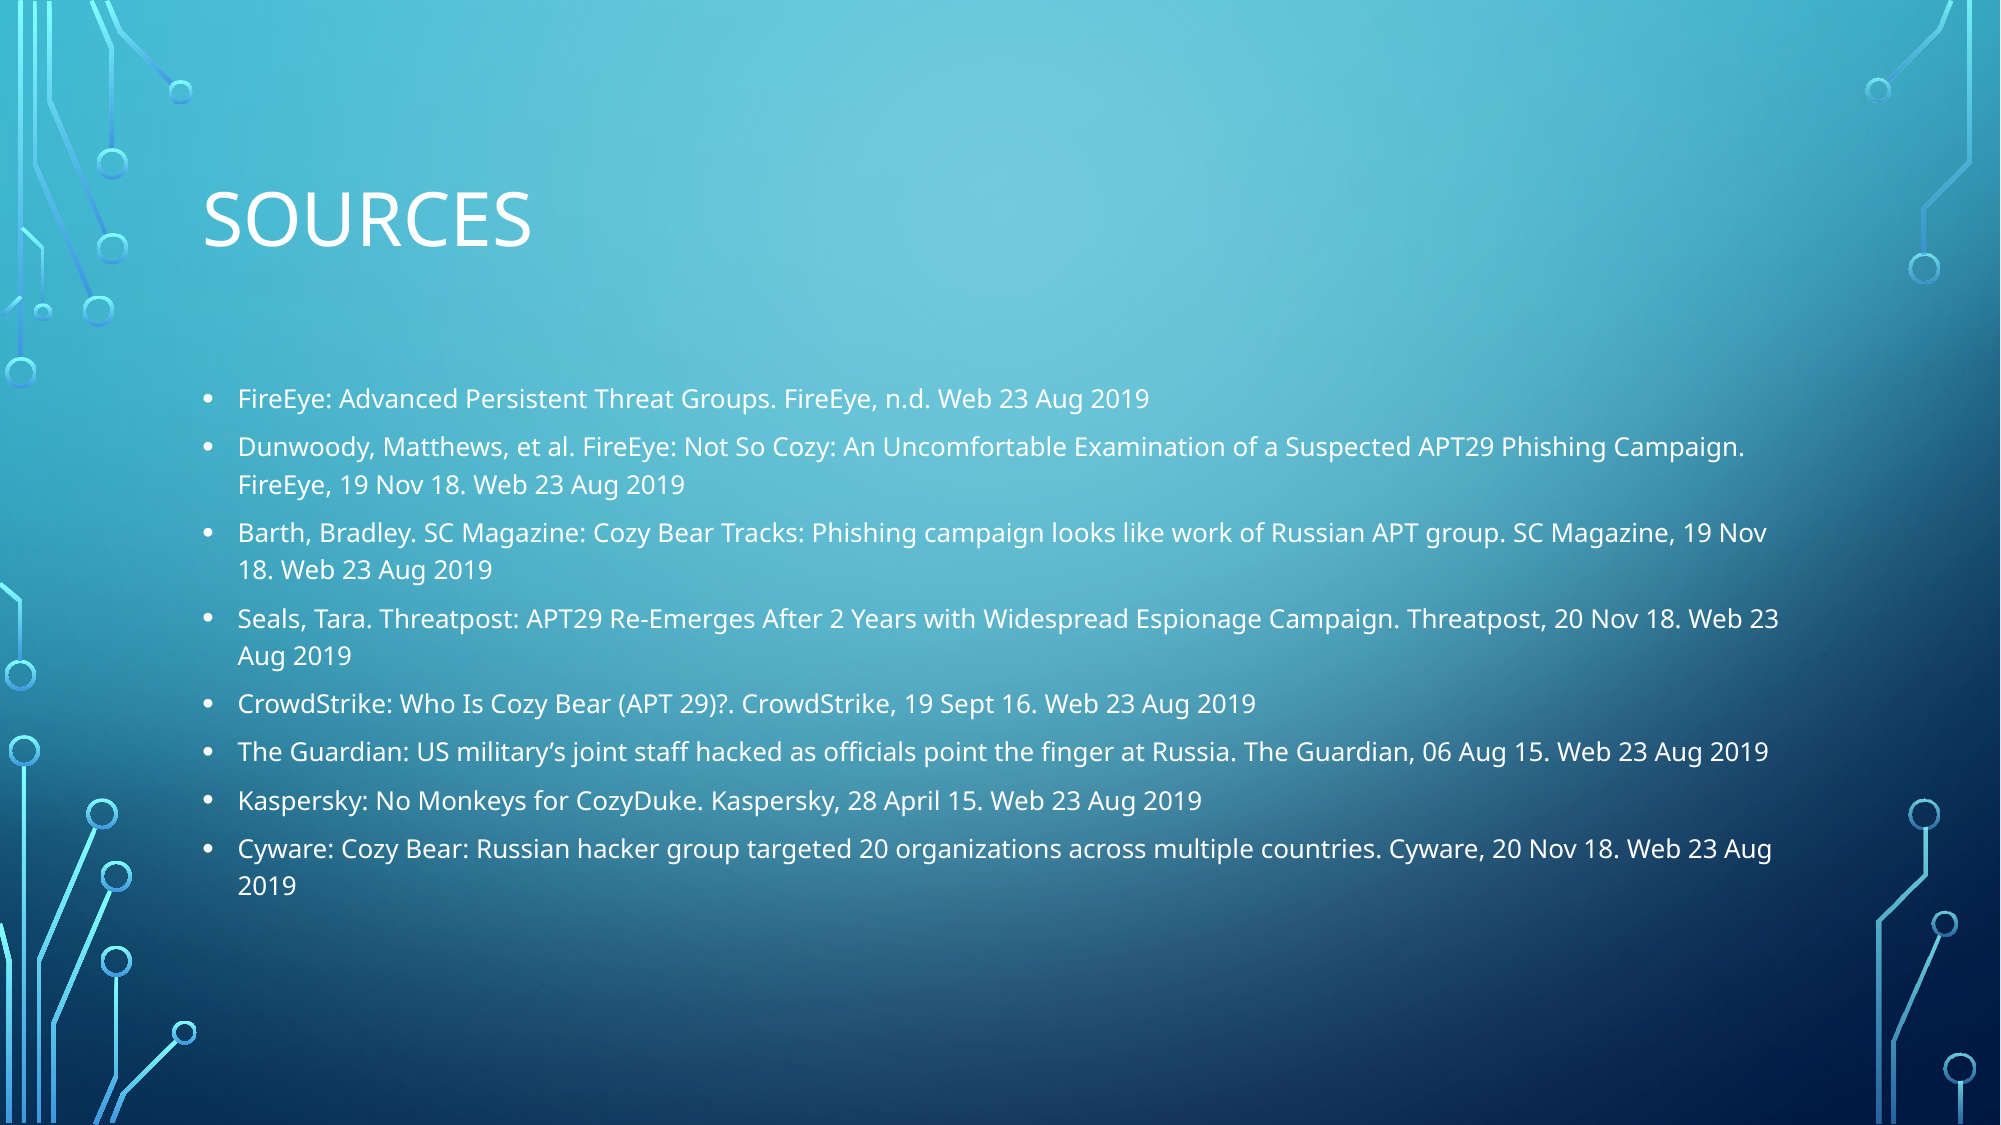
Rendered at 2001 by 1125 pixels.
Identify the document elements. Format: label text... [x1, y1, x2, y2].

list FireEye: Advanced Persistent Threat Groups. FireEye, n.d. Web 23 Aug 2019 Dunwoody, Matthews, et al. FireEye: Not So Cozy: An Uncomfortable Examination of a Suspected APT29 Phishing Campaign. FireEye, 19 Nov 18. Web 23 Aug 2019 Barth, Bradley. SC Magazine: Cozy Bear Tracks: Phishing campaign looks like work of Russian APT group. SC Magazine, 19 Nov 18. Web 23 Aug 2019 Seals, Tara. Threatpost: APT29 Re-Emerges After 2 Years with Widespread Espionage Campaign. Threatpost, 20 Nov 18. Web 23 Aug 2019 CrowdStrike: Who Is Cozy Bear (APT 29)?. CrowdStrike, 19 Sept 16. Web 23 Aug 2019 The Guardian: US military’s joint staff hacked as officials point the finger at Russia. The Guardian, 06 Aug 15. Web 23 Aug 2019 Kaspersky: No Monkeys for CozyDuke. Kaspersky, 28 April 15. Web 23 Aug 2019 Cyware: Cozy Bear: Russian hacker group targeted 20 organizations across multiple countries. Cyware, 20 Nov 18. Web 23 Aug 2019 [187, 369, 1813, 950]
title Sources [187, 101, 1813, 344]
